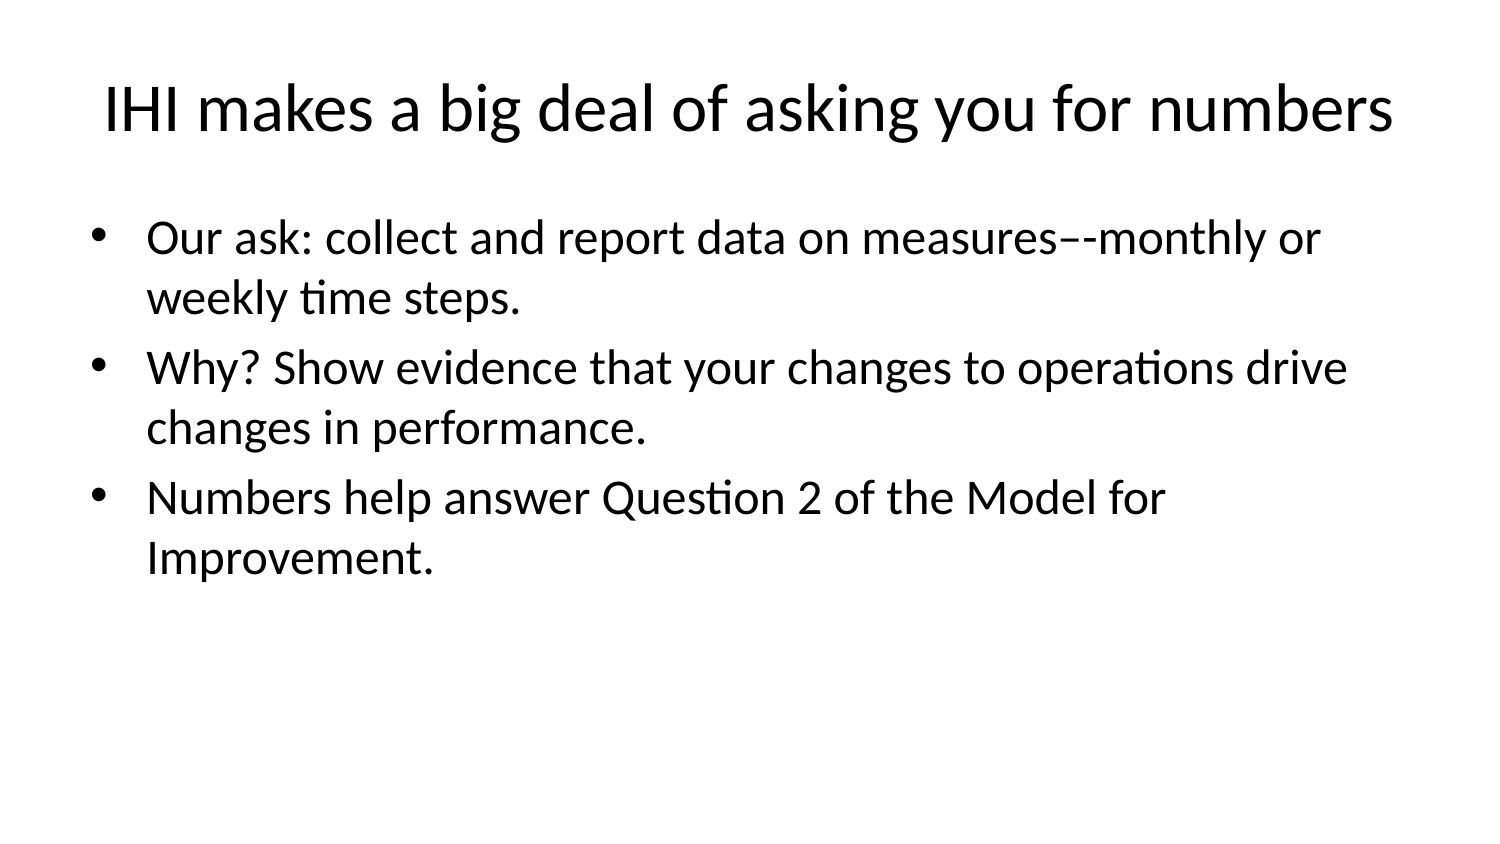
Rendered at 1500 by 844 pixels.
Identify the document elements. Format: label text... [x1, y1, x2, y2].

title IHI makes a big deal of asking you for numbers [75, 33, 1425, 175]
list Our ask: collect and report data on measures–-monthly or weekly time steps. Why? Show evidence that your changes to operations drive changes in performance. Numbers help answer Question 2 of the Model for Improvement. [75, 196, 1425, 754]
